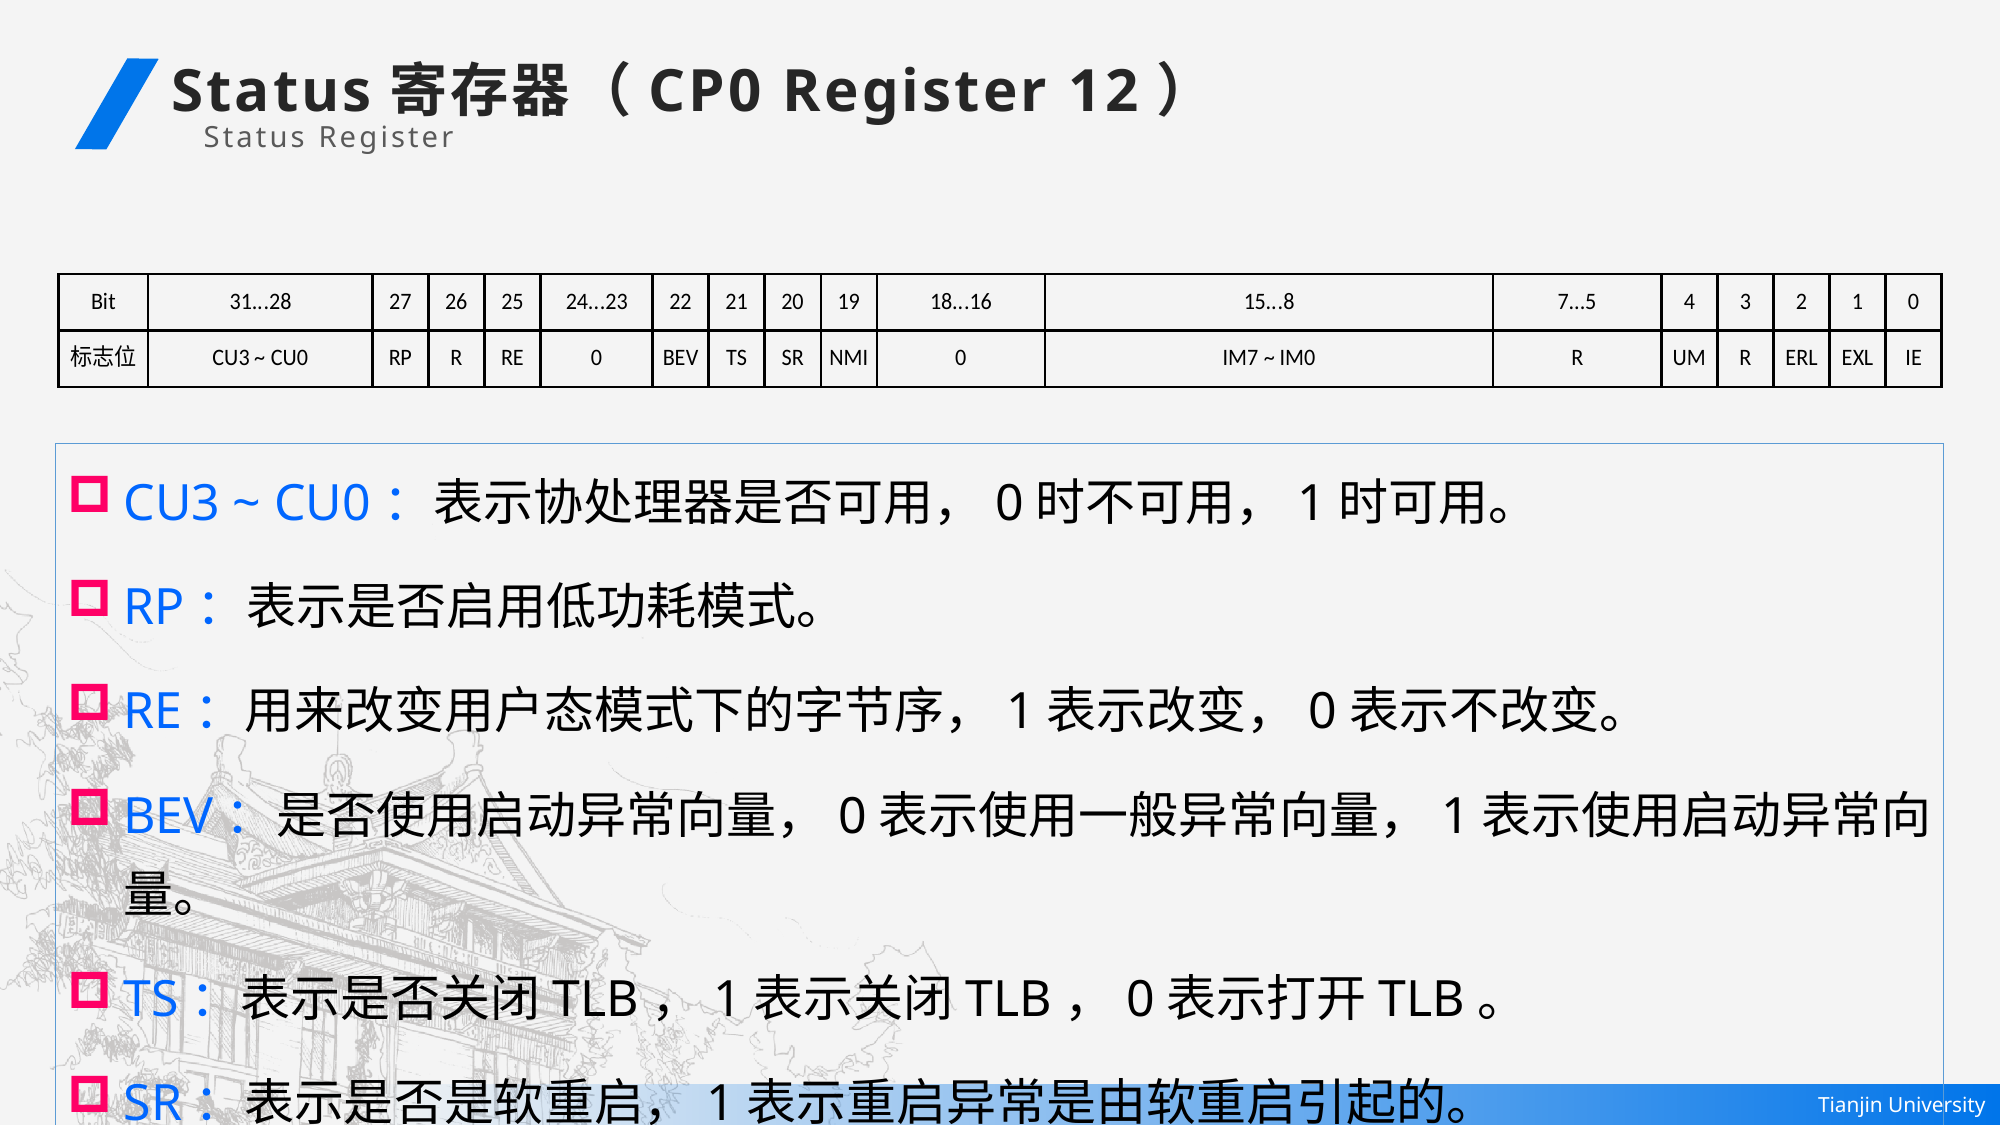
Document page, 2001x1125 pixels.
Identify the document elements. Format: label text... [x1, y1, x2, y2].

text_box CU3 ~ CU0：表示协处理器是否可用，0时不可用，1时可用。 RP：表示是否启用低功耗模式。 RE：用来改变用户态模式下的字节序，1表示改变，0表示不改变。 BEV：是否使用启动异常向量，0表示使用一般异常向量，1表示使用启动异常向量。 TS：表示是否关闭TLB，1表示关闭TLB，0表示打开TLB。 SR：表示是否是软重启，1表示重启异常是由软重启引起的。 [55, 443, 1944, 1125]
picture [55, 270, 1944, 389]
text_box [74, 109, 98, 150]
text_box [98, 45, 1190, 162]
